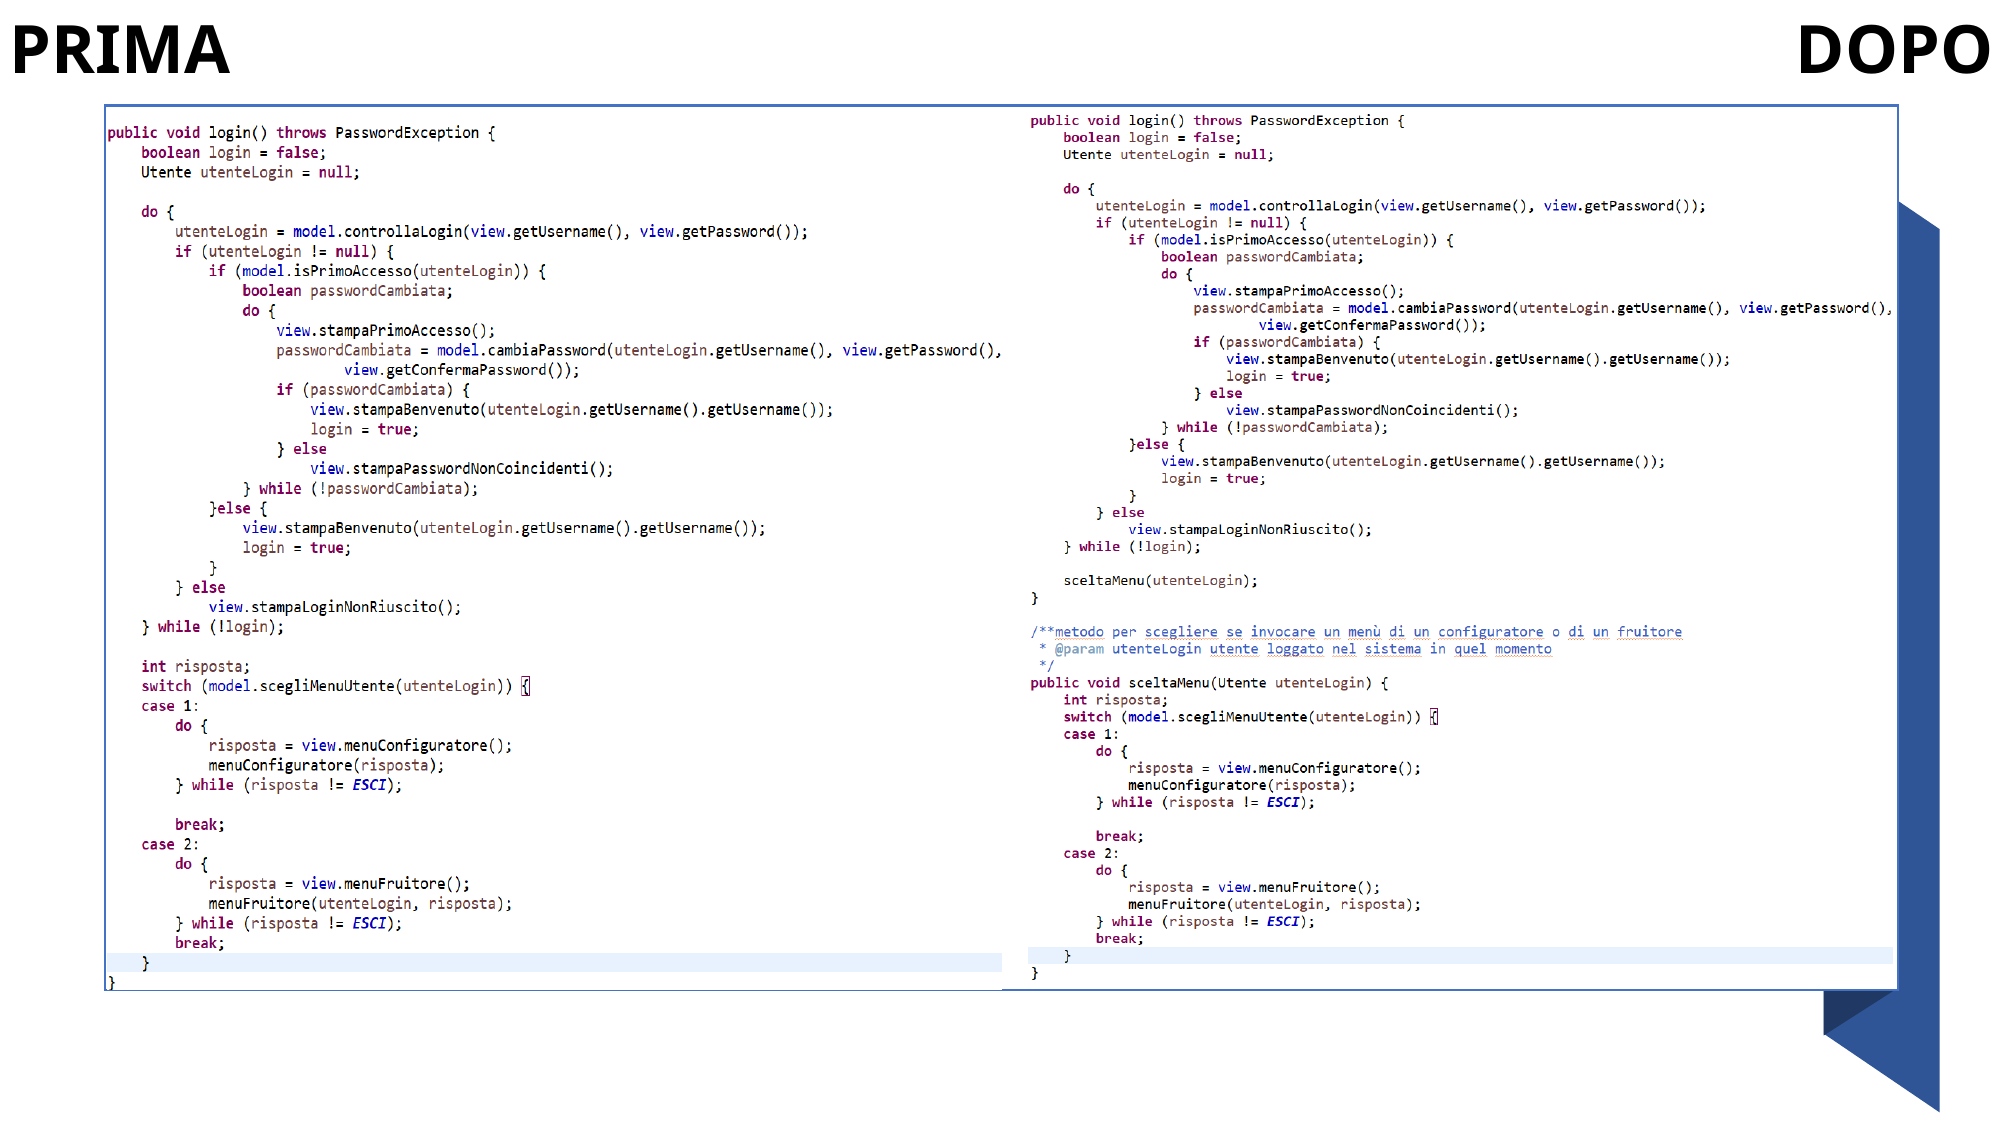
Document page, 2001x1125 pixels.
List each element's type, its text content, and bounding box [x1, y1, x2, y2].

text_box PRIMA [0, 0, 246, 94]
text_box [1823, 990, 1893, 1036]
picture [107, 123, 1002, 990]
text_box DOPO [1781, 0, 2000, 95]
text_box [104, 105, 1899, 990]
picture [1028, 113, 1893, 982]
text_box [1825, 201, 1940, 1113]
